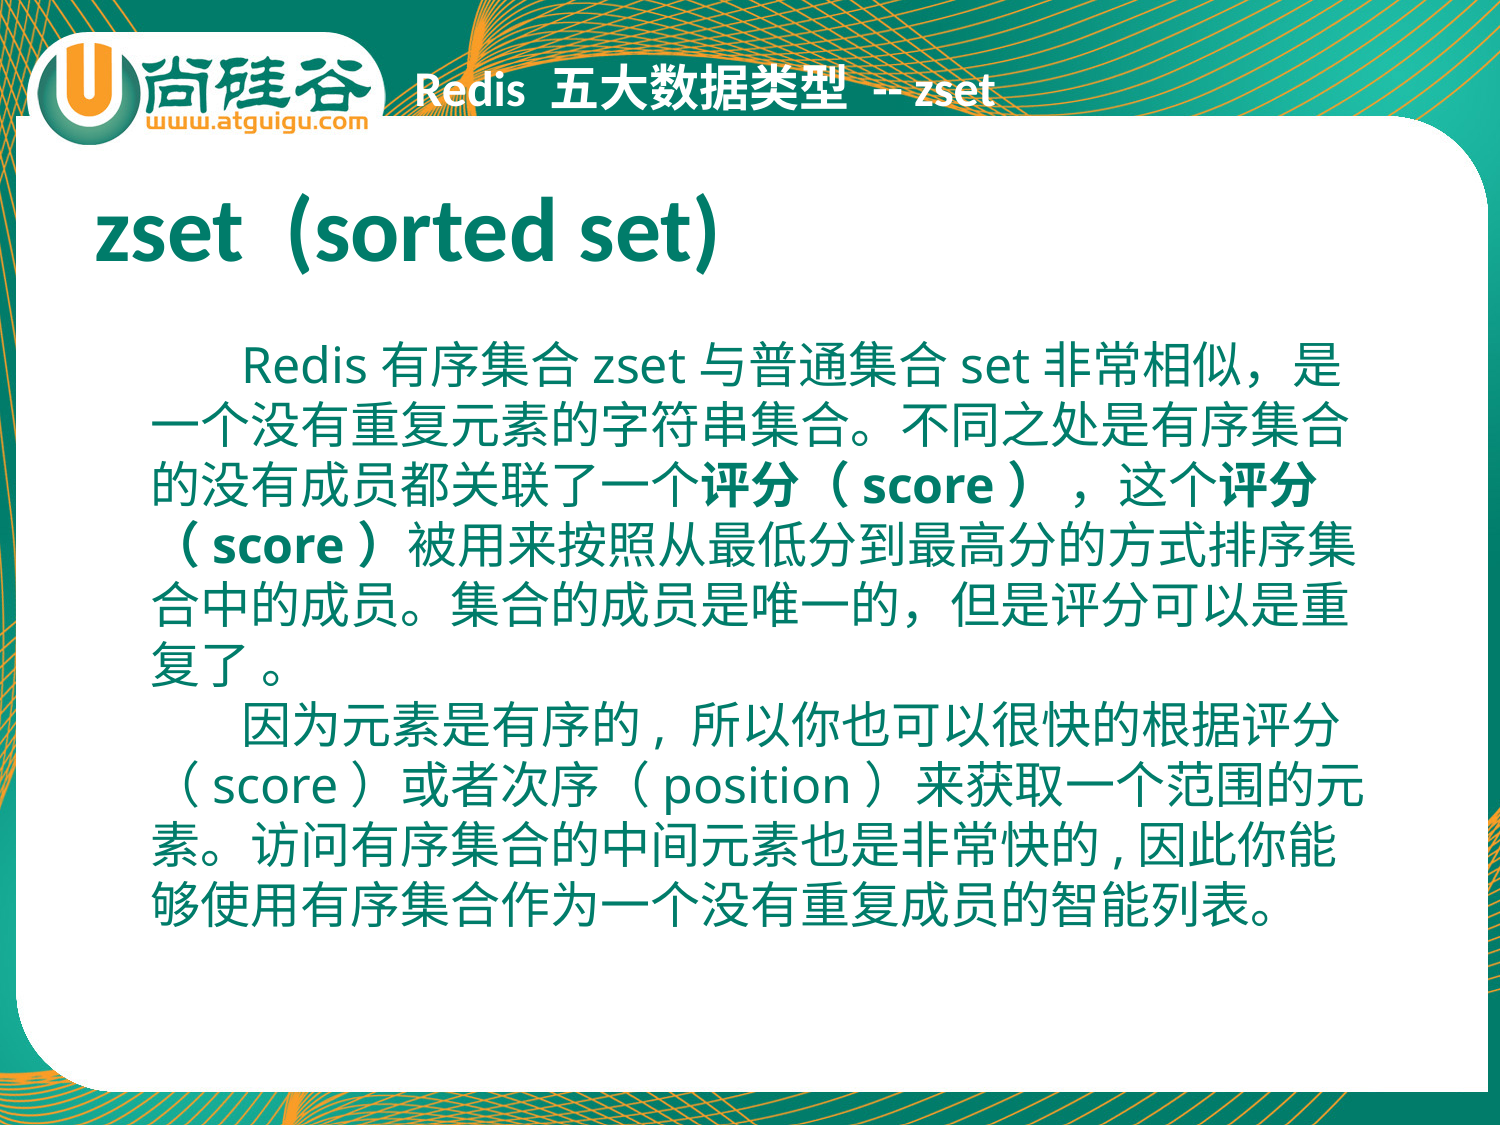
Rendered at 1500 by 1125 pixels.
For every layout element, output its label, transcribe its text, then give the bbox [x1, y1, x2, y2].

text_box Redis 五大数据类型 -- zset [399, 19, 1011, 124]
picture [0, 0, 1500, 1125]
text_box Redis有序集合zset与普通集合set非常相似，是一个没有重复元素的字符串集合。不同之处是有序集合的没有成员都关联了一个评分（score） ，这个评分（score）被用来按照从最低分到最高分的方式排序集合中的成员。集合的成员是唯一的，但是评分可以是重复了 。 因为元素是有序的, 所以你也可以很快的根据评分（score）或者次序（position）来获取一个范围的元素。访问有序集合的中间元素也是非常快的,因此你能够使用有序集合作为一个没有重复成员的智能列表。 [135, 326, 1396, 1001]
text_box zset (sorted set) [80, 162, 737, 288]
